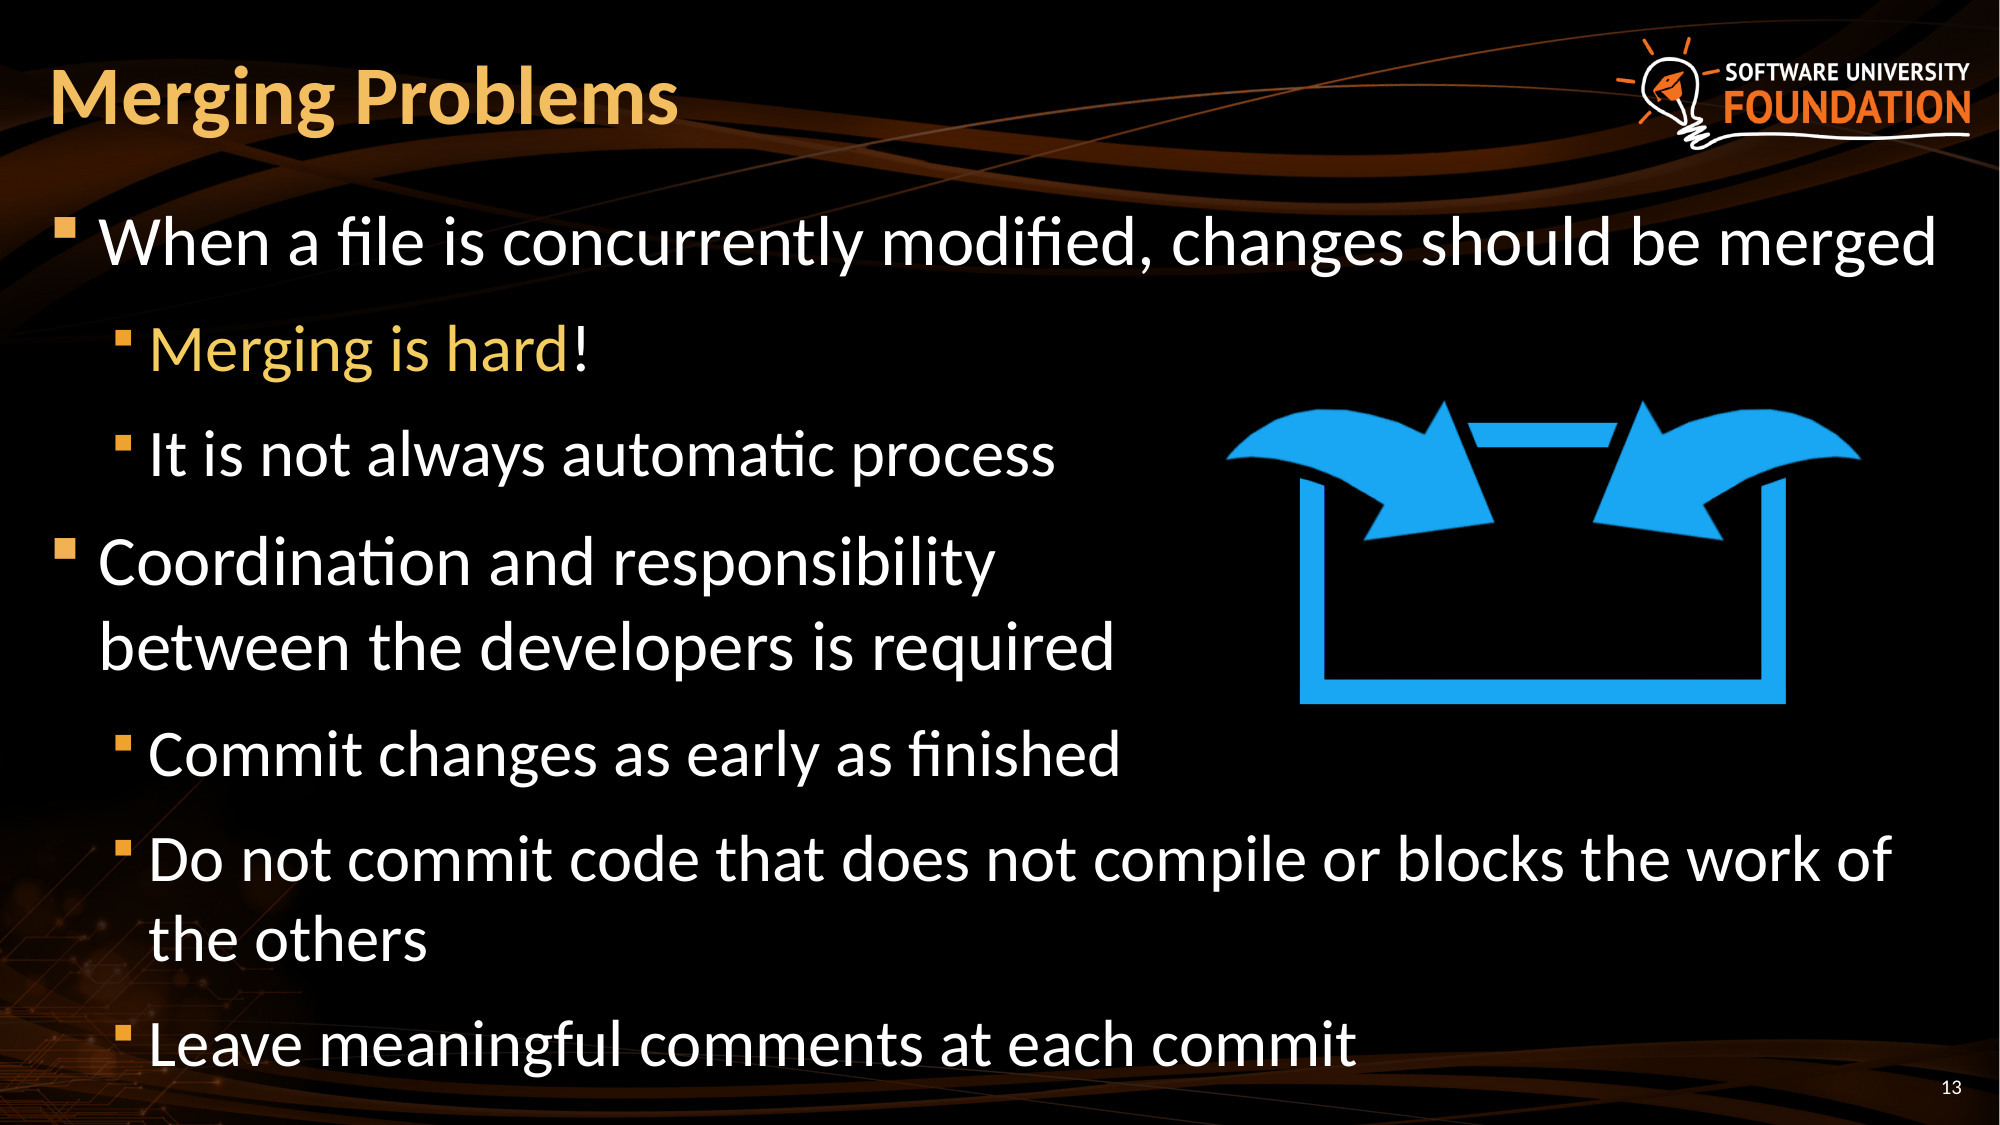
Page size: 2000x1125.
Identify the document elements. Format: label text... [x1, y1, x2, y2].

list When a file is concurrently modified, changes should be merged Merging is hard! It is not always automatic process Coordination and responsibility between the developers is required Commit changes as early as finished Do not commit code that does not compile or blocks the work of the others Leave meaningful comments at each commit [31, 188, 1968, 1103]
title Merging Problems [30, 6, 1602, 189]
picture [0, 0, 2000, 1125]
